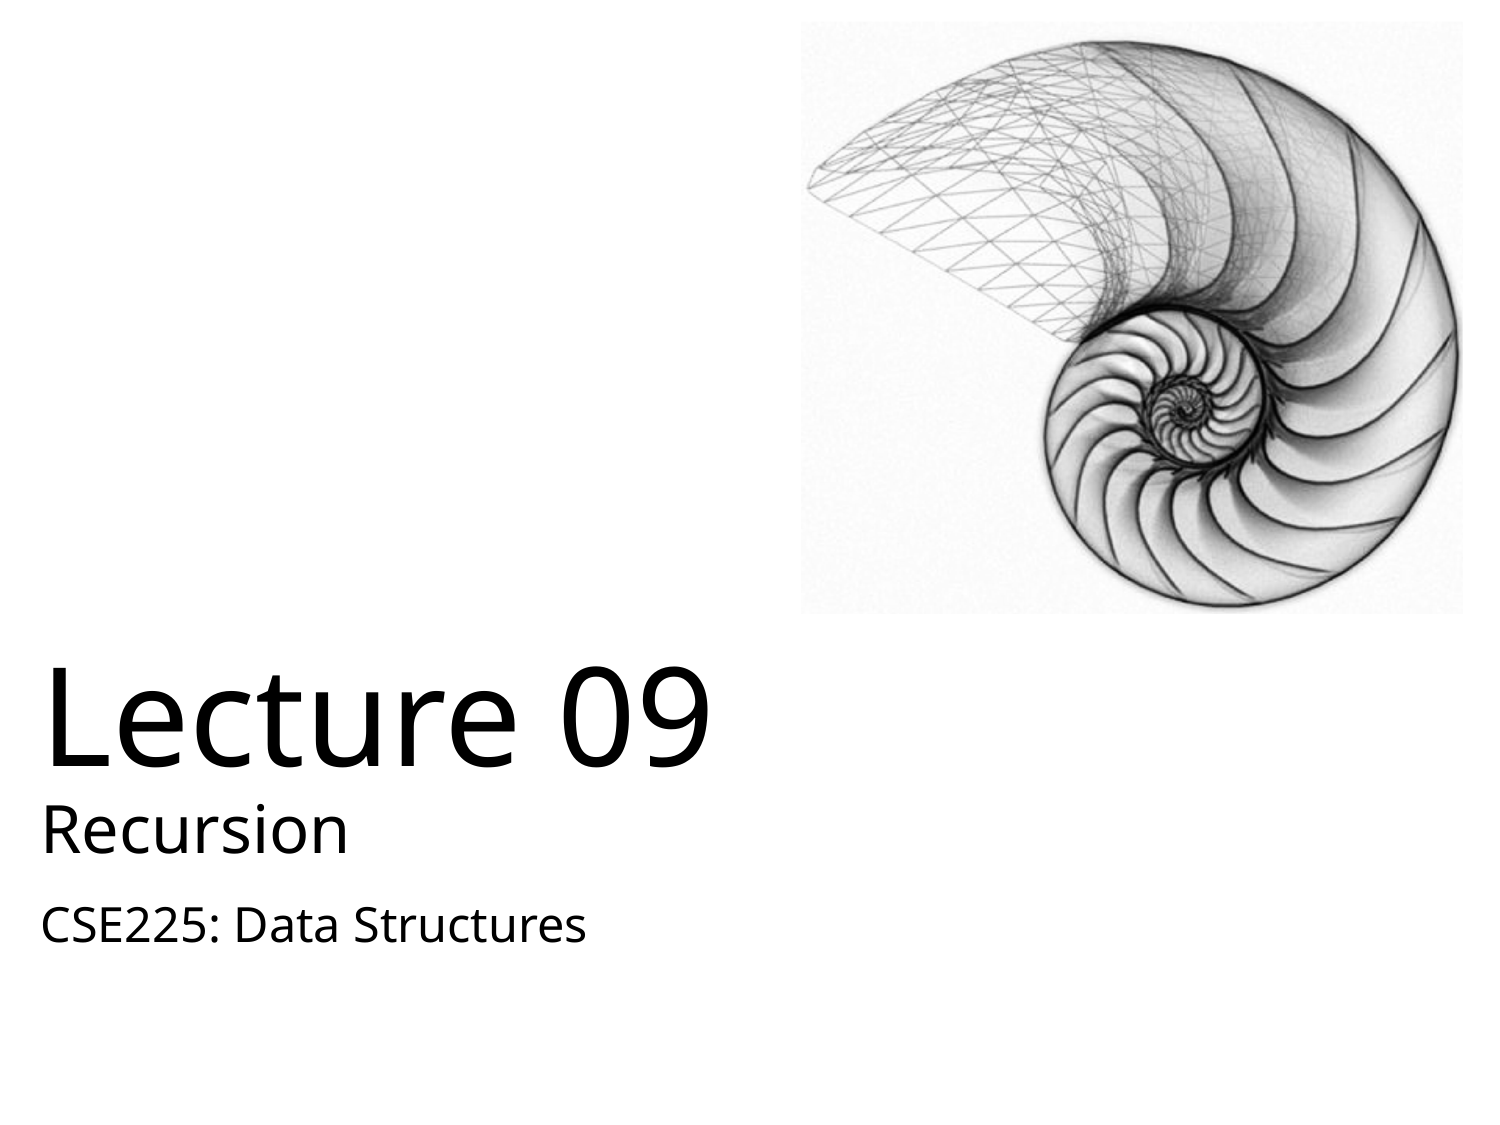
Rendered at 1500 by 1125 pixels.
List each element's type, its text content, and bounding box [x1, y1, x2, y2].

title Lecture 09 Recursion [25, 484, 1301, 876]
subtitle CSE225: Data Structures [25, 892, 740, 961]
picture [802, 23, 1462, 614]
